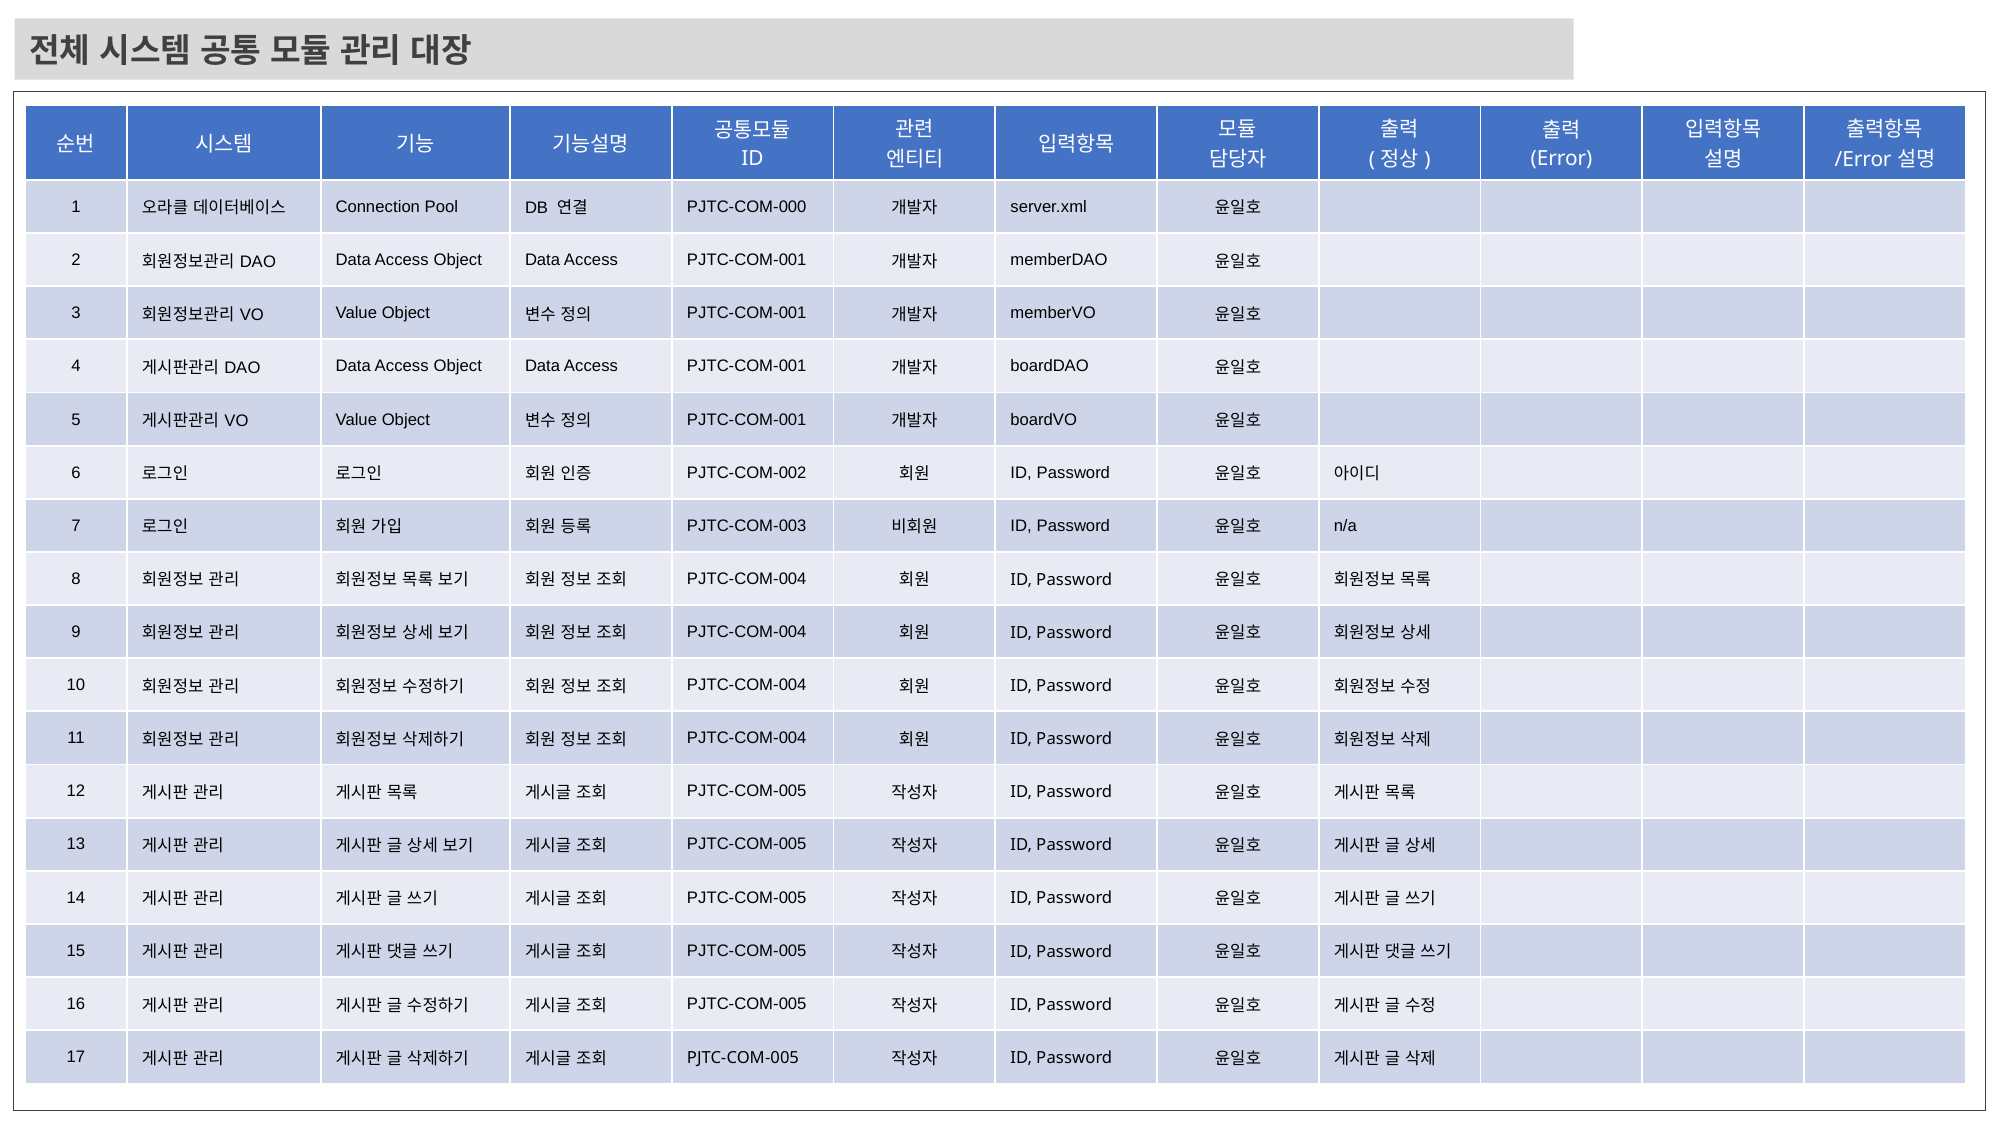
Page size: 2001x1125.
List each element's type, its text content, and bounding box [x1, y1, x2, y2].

table_cell boardVO [996, 393, 1156, 445]
table_cell ID, Password [996, 819, 1156, 870]
table_cell 로그인 [128, 500, 320, 551]
table_cell 14 [26, 872, 126, 923]
table_cell 게시판 관리 [128, 1031, 320, 1083]
table_cell 회원정보 관리 [128, 606, 320, 657]
table_cell PJTC-COM-004 [673, 553, 833, 604]
table_cell 개발자 [834, 234, 994, 285]
table_cell [1805, 819, 1965, 870]
table_cell PJTC-COM-001 [673, 234, 833, 285]
table_cell memberDAO [996, 234, 1156, 285]
table_cell 4 [26, 340, 126, 392]
table_cell PJTC-COM-002 [673, 447, 833, 498]
table_cell Data Access Object [322, 234, 509, 285]
table_cell PJTC-COM-005 [673, 1031, 833, 1083]
table_cell 게시판 관리 [128, 819, 320, 870]
table_cell 9 [26, 606, 126, 657]
table_cell 회원 정보 조회 [511, 553, 671, 604]
text_box 전체 시스템 공통 모듈 관리 대장 [14, 17, 1575, 81]
table_cell n/a [1320, 500, 1480, 551]
table_cell [1805, 447, 1965, 498]
table_cell [1481, 234, 1641, 285]
table_cell 작성자 [834, 925, 994, 976]
table_cell [1643, 500, 1803, 551]
table_cell 회원정보 수정 [1320, 659, 1480, 710]
table_cell 회원정보 관리 [128, 553, 320, 604]
table_cell 회원 [834, 712, 994, 764]
table_cell [1805, 181, 1965, 232]
table_cell 로그인 [128, 447, 320, 498]
table_cell [1643, 659, 1803, 710]
table_cell 윤일호 [1158, 393, 1318, 445]
table_cell [1481, 978, 1641, 1029]
table_cell 게시판 댓글 쓰기 [322, 925, 509, 976]
table_cell [1643, 765, 1803, 817]
table_cell [1481, 765, 1641, 817]
table_cell 3 [26, 287, 126, 338]
table_cell 10 [26, 659, 126, 710]
table_cell [1481, 447, 1641, 498]
table_cell 작성자 [834, 978, 994, 1029]
table_header 시스템 [128, 106, 320, 179]
table_cell 개발자 [834, 287, 994, 338]
table_cell 게시판 관리 [128, 925, 320, 976]
table_cell [1481, 819, 1641, 870]
text_box [12, 90, 1987, 1111]
table_cell 윤일호 [1158, 659, 1318, 710]
table_cell [1481, 287, 1641, 338]
table_cell 윤일호 [1158, 765, 1318, 817]
table_cell PJTC-COM-004 [673, 712, 833, 764]
table_cell [1643, 712, 1803, 764]
table_cell 5 [26, 393, 126, 445]
table_cell ID, Password [996, 765, 1156, 817]
table_cell 게시글 조회 [511, 765, 671, 817]
table_cell PJTC-COM-004 [673, 606, 833, 657]
table_cell [1481, 1031, 1641, 1083]
table_cell 회원 가입 [322, 500, 509, 551]
table_cell [1805, 712, 1965, 764]
table_cell 8 [26, 553, 126, 604]
table_cell 게시판 글 쓰기 [322, 872, 509, 923]
table_cell ID, Password [996, 606, 1156, 657]
table_cell 회원정보 수정하기 [322, 659, 509, 710]
table_cell [1320, 340, 1480, 392]
table_cell 게시판 목록 [1320, 765, 1480, 817]
table_cell ID, Password [996, 659, 1156, 710]
table_cell [1805, 659, 1965, 710]
table_header 출력항목 /Error설명 [1805, 106, 1965, 179]
table_cell ID, Password [996, 500, 1156, 551]
table_cell [1805, 287, 1965, 338]
table_cell ID, Password [996, 447, 1156, 498]
table_cell 작성자 [834, 765, 994, 817]
table_cell 오라클 데이터베이스 [128, 181, 320, 232]
table_cell PJTC-COM-001 [673, 287, 833, 338]
table_cell ID, Password [996, 1031, 1156, 1083]
table_header 기능 [322, 106, 509, 179]
table_cell Value Object [322, 393, 509, 445]
table_cell 회원정보 관리 [128, 712, 320, 764]
table_cell 6 [26, 447, 126, 498]
table_cell 윤일호 [1158, 553, 1318, 604]
table_cell ID, Password [996, 925, 1156, 976]
table_cell [1481, 181, 1641, 232]
table_cell [1481, 393, 1641, 445]
table_cell [1805, 1031, 1965, 1083]
table_cell [1805, 765, 1965, 817]
table_cell 회원정보 목록 [1320, 553, 1480, 604]
table_cell PJTC-COM-000 [673, 181, 833, 232]
table_cell 게시글 조회 [511, 819, 671, 870]
table_cell [1643, 181, 1803, 232]
table_header 순번 [26, 106, 126, 179]
table_cell [1481, 500, 1641, 551]
table_cell 게시판 글 수정하기 [322, 978, 509, 1029]
table_cell PJTC-COM-001 [673, 340, 833, 392]
table_cell 게시판 글 상세 보기 [322, 819, 509, 870]
table_cell [1643, 925, 1803, 976]
table_cell 17 [26, 1031, 126, 1083]
table_cell [1481, 340, 1641, 392]
table_cell 윤일호 [1158, 340, 1318, 392]
table_cell [1805, 925, 1965, 976]
table_cell 회원 정보 조회 [511, 606, 671, 657]
table_cell 게시판 관리 [128, 978, 320, 1029]
table_cell 윤일호 [1158, 447, 1318, 498]
table_cell 게시글 조회 [511, 925, 671, 976]
table_cell boardDAO [996, 340, 1156, 392]
table_cell 윤일호 [1158, 606, 1318, 657]
table_cell Data Access [511, 340, 671, 392]
table_cell ID, Password [996, 978, 1156, 1029]
table_cell PJTC-COM-001 [673, 393, 833, 445]
table_cell [1320, 393, 1480, 445]
table_cell 회원 [834, 659, 994, 710]
table_cell [1481, 659, 1641, 710]
table_cell 게시판 관리 [128, 765, 320, 817]
table_cell 윤일호 [1158, 819, 1318, 870]
table_cell 아이디 [1320, 447, 1480, 498]
table_cell memberVO [996, 287, 1156, 338]
table_cell 작성자 [834, 872, 994, 923]
table_cell [1805, 978, 1965, 1029]
table_header 입력항목 [996, 106, 1156, 179]
table_cell [1643, 340, 1803, 392]
table_cell [1481, 872, 1641, 923]
table_cell 윤일호 [1158, 712, 1318, 764]
table_cell 게시글 조회 [511, 872, 671, 923]
table_cell 게시판관리DAO [128, 340, 320, 392]
table_cell 12 [26, 765, 126, 817]
table_cell 작성자 [834, 1031, 994, 1083]
table_cell 윤일호 [1158, 500, 1318, 551]
table_cell [1643, 606, 1803, 657]
table_cell 개발자 [834, 181, 994, 232]
table_cell [1643, 872, 1803, 923]
table_cell 회원 등록 [511, 500, 671, 551]
table_cell [1805, 606, 1965, 657]
table_cell 회원정보 목록 보기 [322, 553, 509, 604]
table_cell 회원 정보 조회 [511, 712, 671, 764]
table_cell 윤일호 [1158, 1031, 1318, 1083]
table_cell 7 [26, 500, 126, 551]
table_cell 게시판 관리 [128, 872, 320, 923]
table_cell [1805, 393, 1965, 445]
table_cell ID, Password [996, 553, 1156, 604]
table_cell ID, Password [996, 872, 1156, 923]
table_cell [1643, 287, 1803, 338]
table_cell 작성자 [834, 819, 994, 870]
table_cell 15 [26, 925, 126, 976]
table_cell 16 [26, 978, 126, 1029]
table_cell [1481, 553, 1641, 604]
table_cell 윤일호 [1158, 287, 1318, 338]
table_header 출력 (Error) [1481, 106, 1641, 179]
table_cell 회원 [834, 606, 994, 657]
table_cell 변수 정의 [511, 287, 671, 338]
table_cell ID, Password [996, 712, 1156, 764]
table_cell 13 [26, 819, 126, 870]
table_cell [1643, 819, 1803, 870]
table_cell 윤일호 [1158, 234, 1318, 285]
table_cell DB 연결 [511, 181, 671, 232]
table_cell 게시글 조회 [511, 978, 671, 1029]
table_cell 회원정보관리DAO [128, 234, 320, 285]
table_cell [1643, 447, 1803, 498]
table_header 입력항목 설명 [1643, 106, 1803, 179]
table_cell 로그인 [322, 447, 509, 498]
table_cell 개발자 [834, 393, 994, 445]
table_cell Value Object [322, 287, 509, 338]
table_cell 회원정보 삭제 [1320, 712, 1480, 764]
table_cell [1643, 978, 1803, 1029]
table_cell 회원 [834, 553, 994, 604]
table_cell PJTC-COM-003 [673, 500, 833, 551]
table_cell Data Access [511, 234, 671, 285]
table_cell 윤일호 [1158, 181, 1318, 232]
table_cell PJTC-COM-005 [673, 765, 833, 817]
table_cell 게시판 글 상세 [1320, 819, 1480, 870]
table_cell 게시판관리VO [128, 393, 320, 445]
table_cell [1643, 393, 1803, 445]
table_cell [1805, 500, 1965, 551]
table_cell [1805, 553, 1965, 604]
table_cell 개발자 [834, 340, 994, 392]
table_cell [1320, 234, 1480, 285]
table_cell [1805, 234, 1965, 285]
table_cell 회원정보관리VO [128, 287, 320, 338]
table_cell 게시판 댓글 쓰기 [1320, 925, 1480, 976]
table_cell 11 [26, 712, 126, 764]
table_cell Data Access Object [322, 340, 509, 392]
table_cell [1805, 872, 1965, 923]
table_cell 회원정보 관리 [128, 659, 320, 710]
table_cell 회원 정보 조회 [511, 659, 671, 710]
table_cell PJTC-COM-005 [673, 925, 833, 976]
table_cell 게시판 목록 [322, 765, 509, 817]
table_cell Connection Pool [322, 181, 509, 232]
table_cell 회원정보 상세 [1320, 606, 1480, 657]
table_cell 회원 [834, 447, 994, 498]
table_cell 게시글 조회 [511, 1031, 671, 1083]
table_cell 윤일호 [1158, 925, 1318, 976]
table_cell 게시판 글 수정 [1320, 978, 1480, 1029]
table_cell [1481, 606, 1641, 657]
table_cell [1320, 287, 1480, 338]
table_cell [1320, 181, 1480, 232]
table_cell PJTC-COM-004 [673, 659, 833, 710]
table_cell 윤일호 [1158, 872, 1318, 923]
table_cell [1643, 234, 1803, 285]
table_cell [1481, 925, 1641, 976]
table_cell 회원정보 삭제하기 [322, 712, 509, 764]
table_cell PJTC-COM-005 [673, 872, 833, 923]
table_header 모듈 담당자 [1158, 106, 1318, 179]
table_cell 윤일호 [1158, 978, 1318, 1029]
table_cell 회원 인증 [511, 447, 671, 498]
table_cell 회원정보 상세 보기 [322, 606, 509, 657]
table_cell PJTC-COM-005 [673, 819, 833, 870]
table_cell 2 [26, 234, 126, 285]
table_cell 비회원 [834, 500, 994, 551]
table_header 공통모듈 ID [673, 106, 833, 179]
table_cell 게시판 글 쓰기 [1320, 872, 1480, 923]
table_header 기능설명 [511, 106, 671, 179]
table_header 출력 (정상) [1320, 106, 1480, 179]
table_cell [1643, 553, 1803, 604]
table_header 관련 엔티티 [834, 106, 994, 179]
table_cell server.xml [996, 181, 1156, 232]
table_cell 1 [26, 181, 126, 232]
table_cell [1481, 712, 1641, 764]
table_cell [1805, 340, 1965, 392]
table_cell 게시판 글 삭제하기 [322, 1031, 509, 1083]
table_cell 변수 정의 [511, 393, 671, 445]
table_cell [1643, 1031, 1803, 1083]
table_cell PJTC-COM-005 [673, 978, 833, 1029]
table_cell 게시판 글 삭제 [1320, 1031, 1480, 1083]
